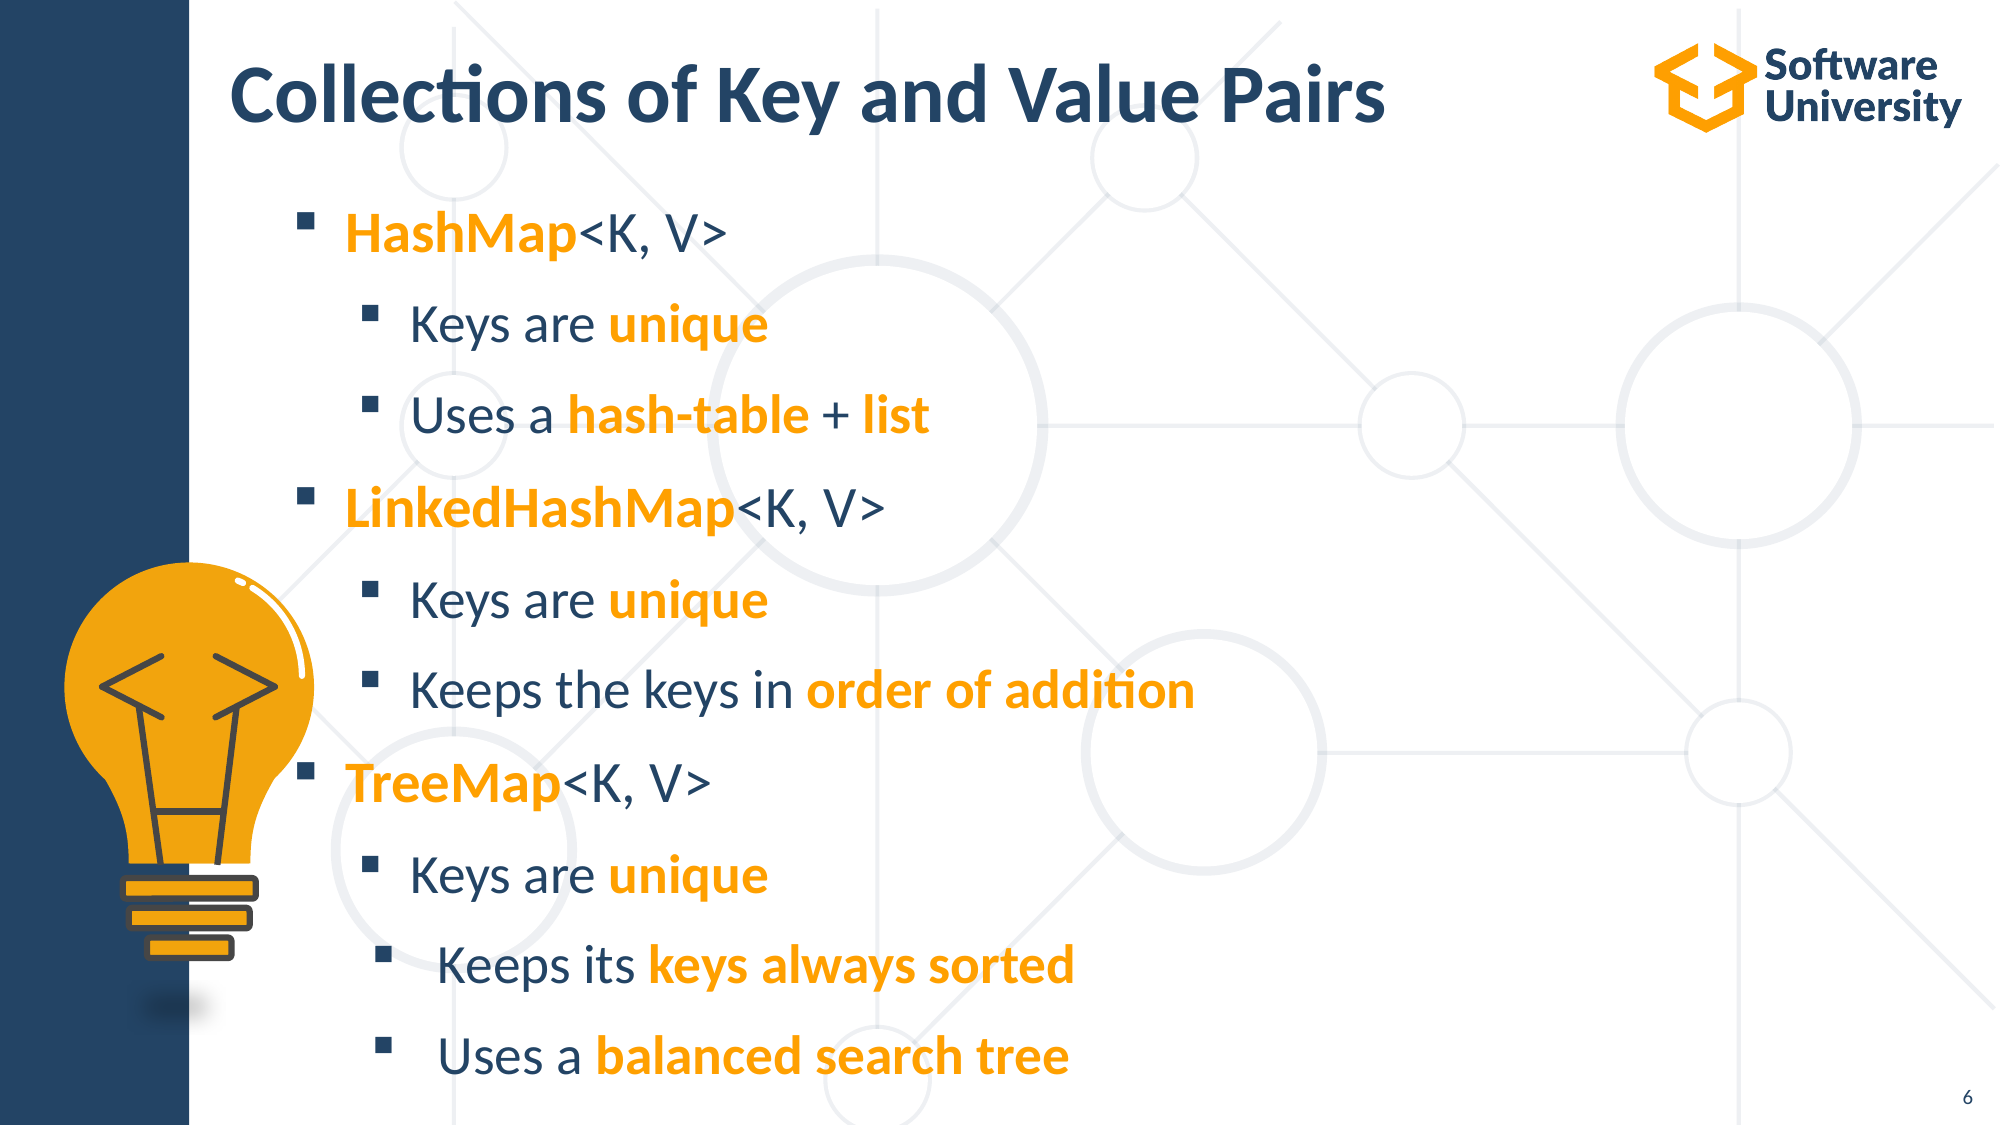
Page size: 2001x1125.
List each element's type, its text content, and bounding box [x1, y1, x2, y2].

slide_number 6 [1927, 1067, 1989, 1117]
title Collections of Key and Value Pairs [212, 16, 1628, 162]
picture [1641, 31, 1973, 145]
list HashMap<K, V> Keys are unique Uses a hash-table + list LinkedHashMap<K, V> Keys are unique Keeps the keys in order of addition TreeMap<K, V> Keys are unique Keeps its keys always sorted Uses a balanced search tree [274, 183, 1968, 1094]
